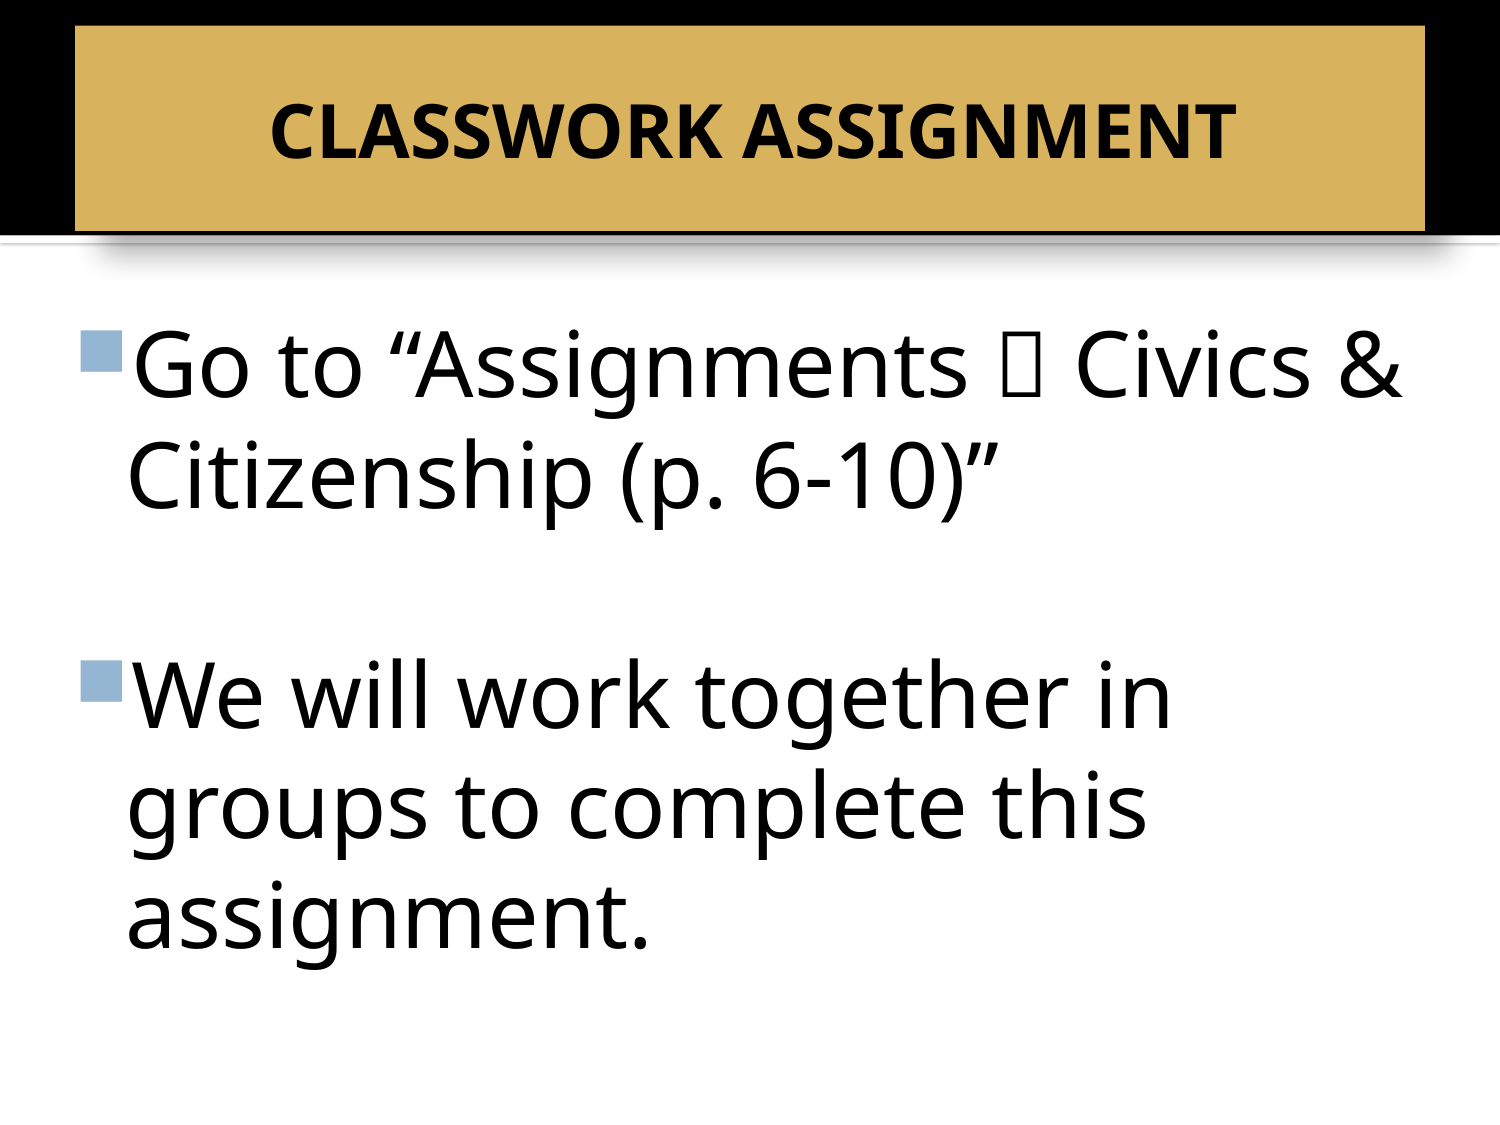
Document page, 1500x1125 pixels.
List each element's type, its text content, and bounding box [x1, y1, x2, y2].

list Go to “Assignments  Civics & Citizenship (p. 6-10)” We will work together in groups to complete this assignment. [44, 291, 1466, 1050]
title CLASSWORK ASSIGNMENT [71, 22, 1429, 235]
